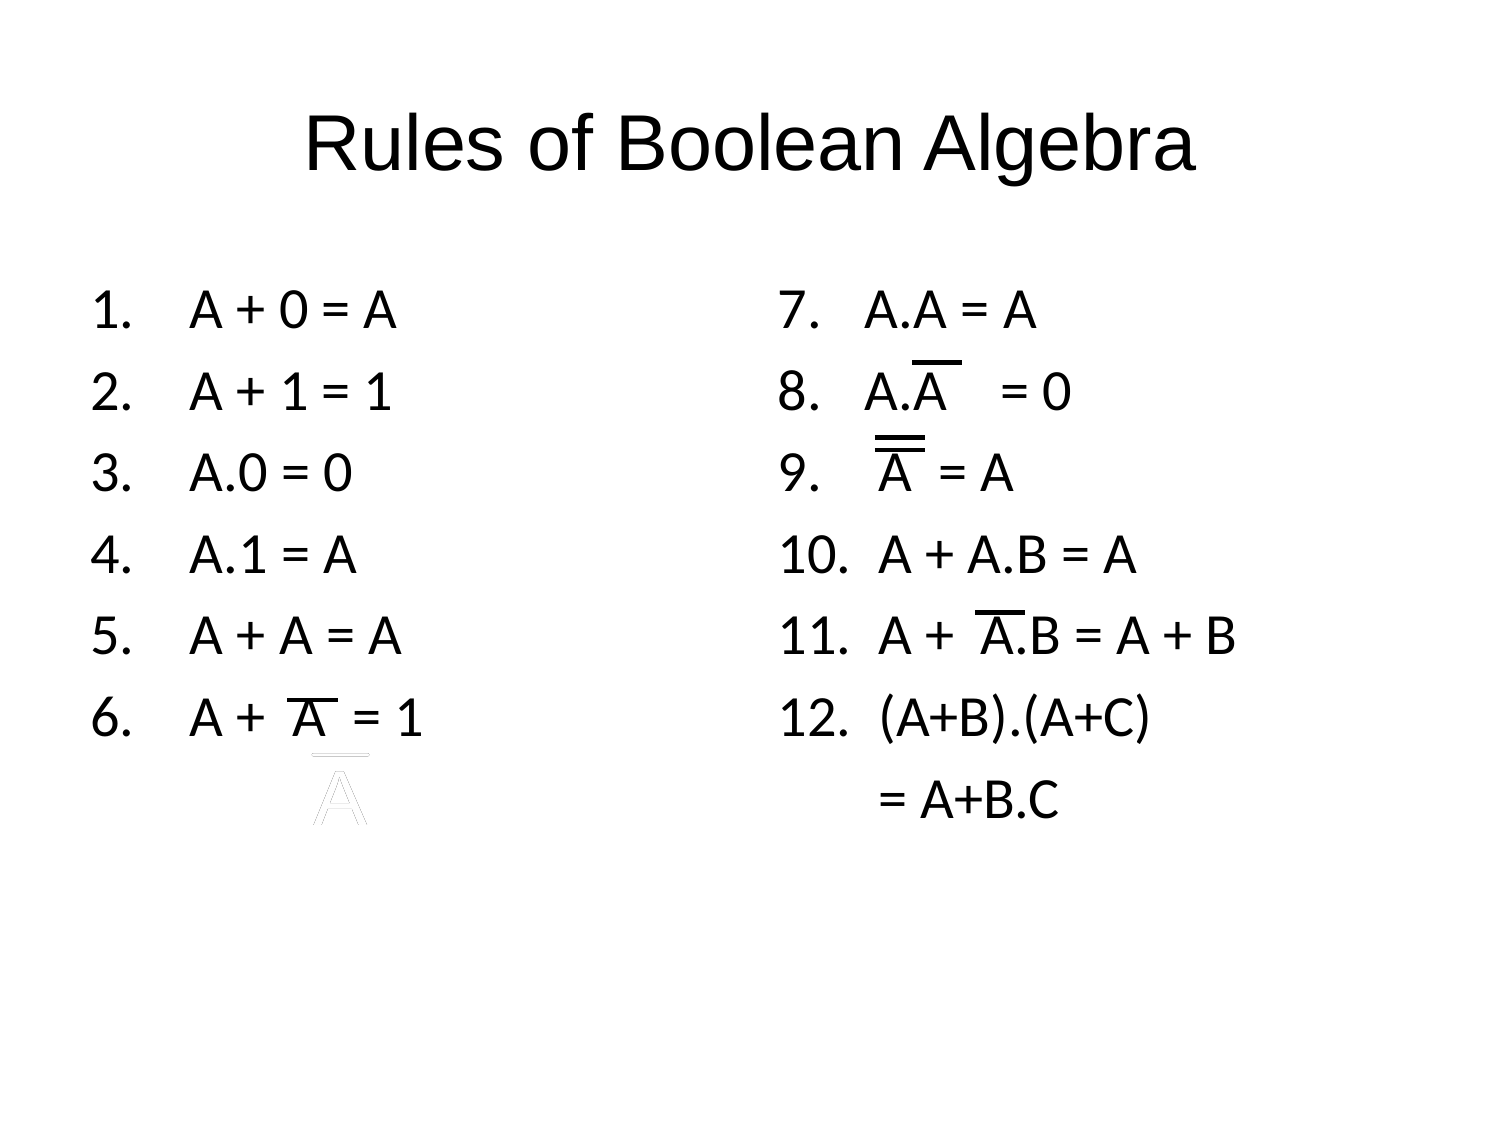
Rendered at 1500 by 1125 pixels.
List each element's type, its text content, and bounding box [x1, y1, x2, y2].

list A + 0 = A A + 1 = 1 A.0 = 0 A.1 = A A + A = A A + A = 1 [75, 262, 738, 543]
list A.A = A A.A = 0 A = A A + A.B = A A + A.B = A + B (A+B).(A+C) = A+B.C [762, 262, 1425, 543]
picture [299, 737, 372, 826]
title Rules of Boolean Algebra [75, 45, 1425, 233]
list A + 0 = A A + 1 = 1 A.0 = 0 A.1 = A A + A = A A + A = 1 [75, 547, 738, 1005]
list A.A = A A.A = 0 A = A A + A.B = A A + A.B = A + B (A+B).(A+C) = A+B.C [762, 547, 1425, 1005]
